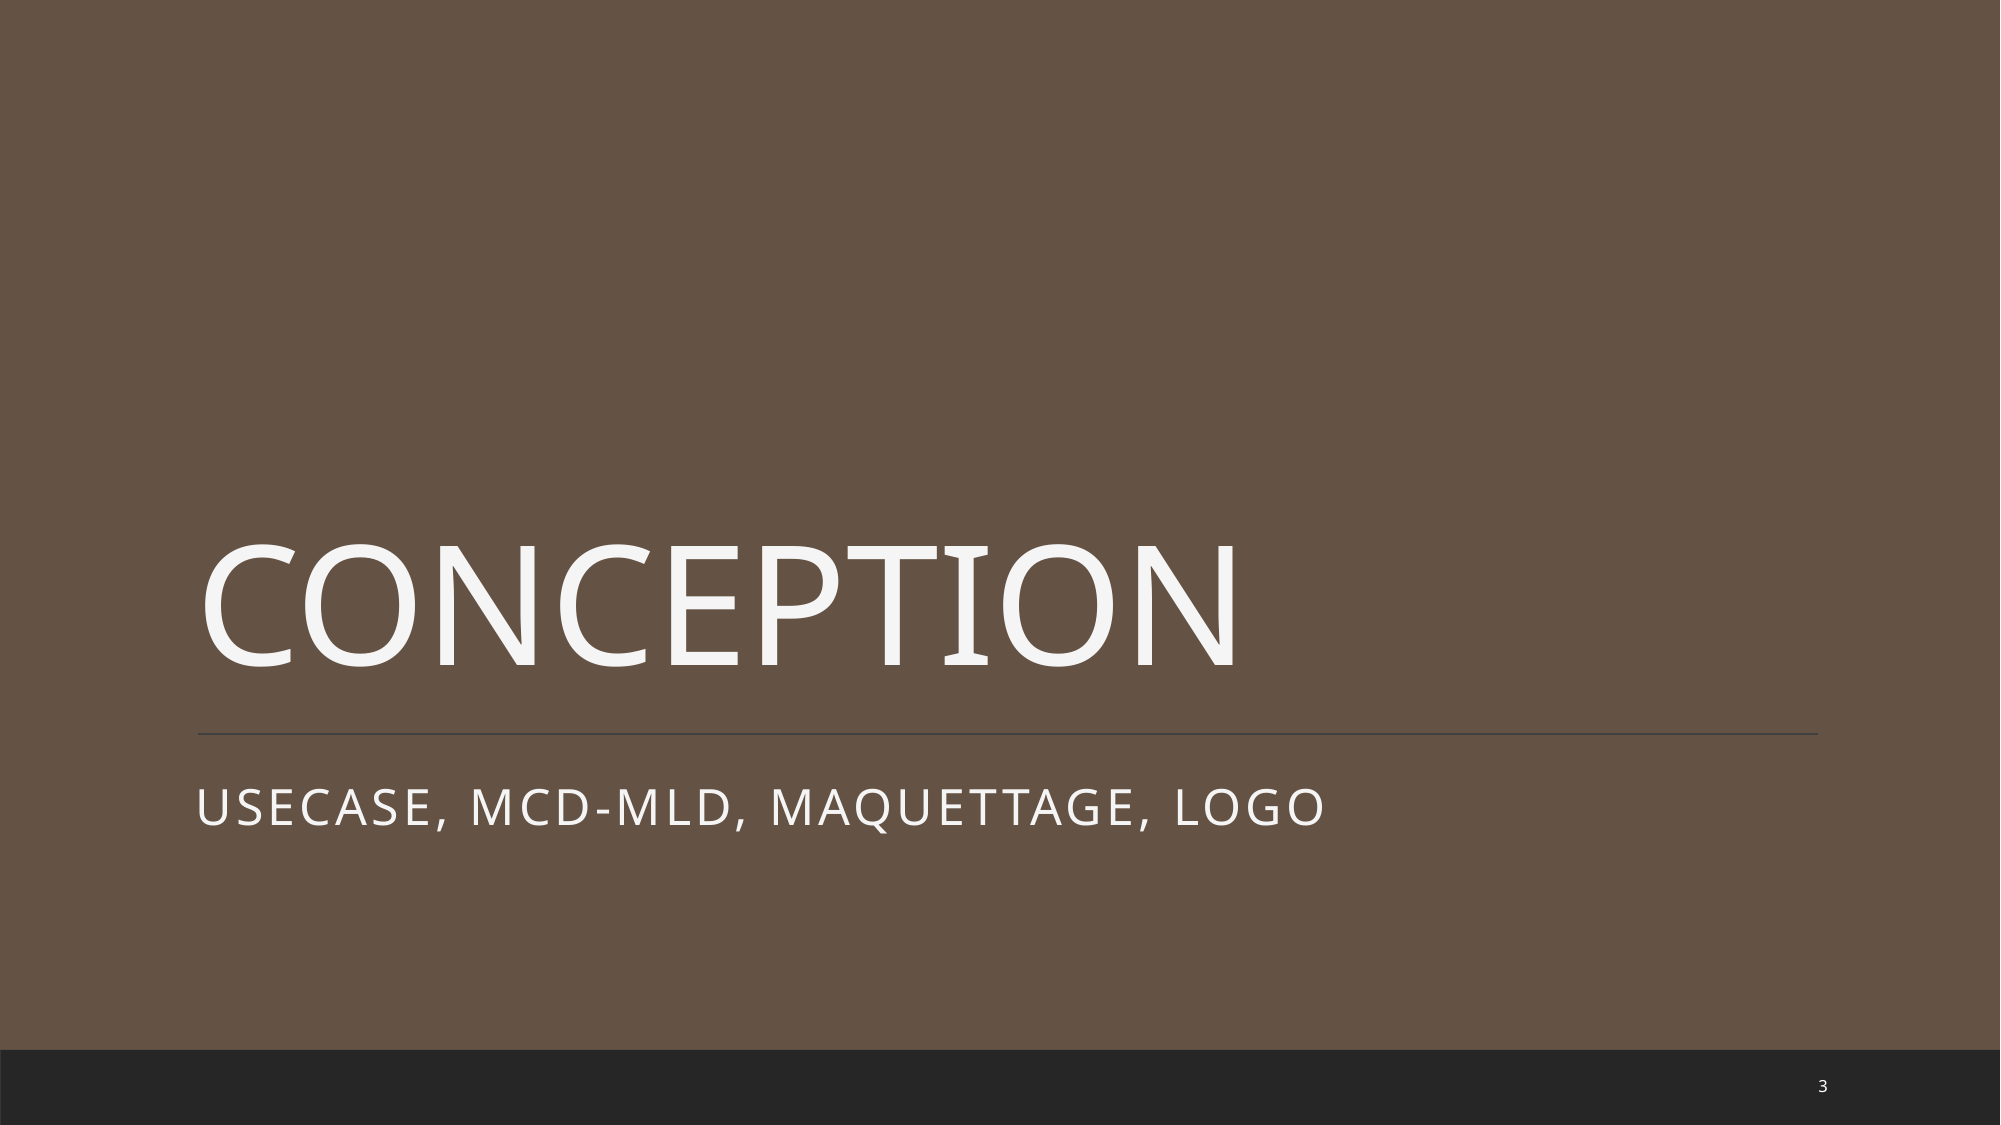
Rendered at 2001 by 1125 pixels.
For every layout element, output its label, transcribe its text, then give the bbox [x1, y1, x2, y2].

subtitle USECASE, MCD-MLD, MAQUETTAGE, LOGO [180, 761, 1831, 950]
title CONCEPTION [180, 124, 1830, 710]
slide_number 3 [1803, 1057, 1932, 1118]
